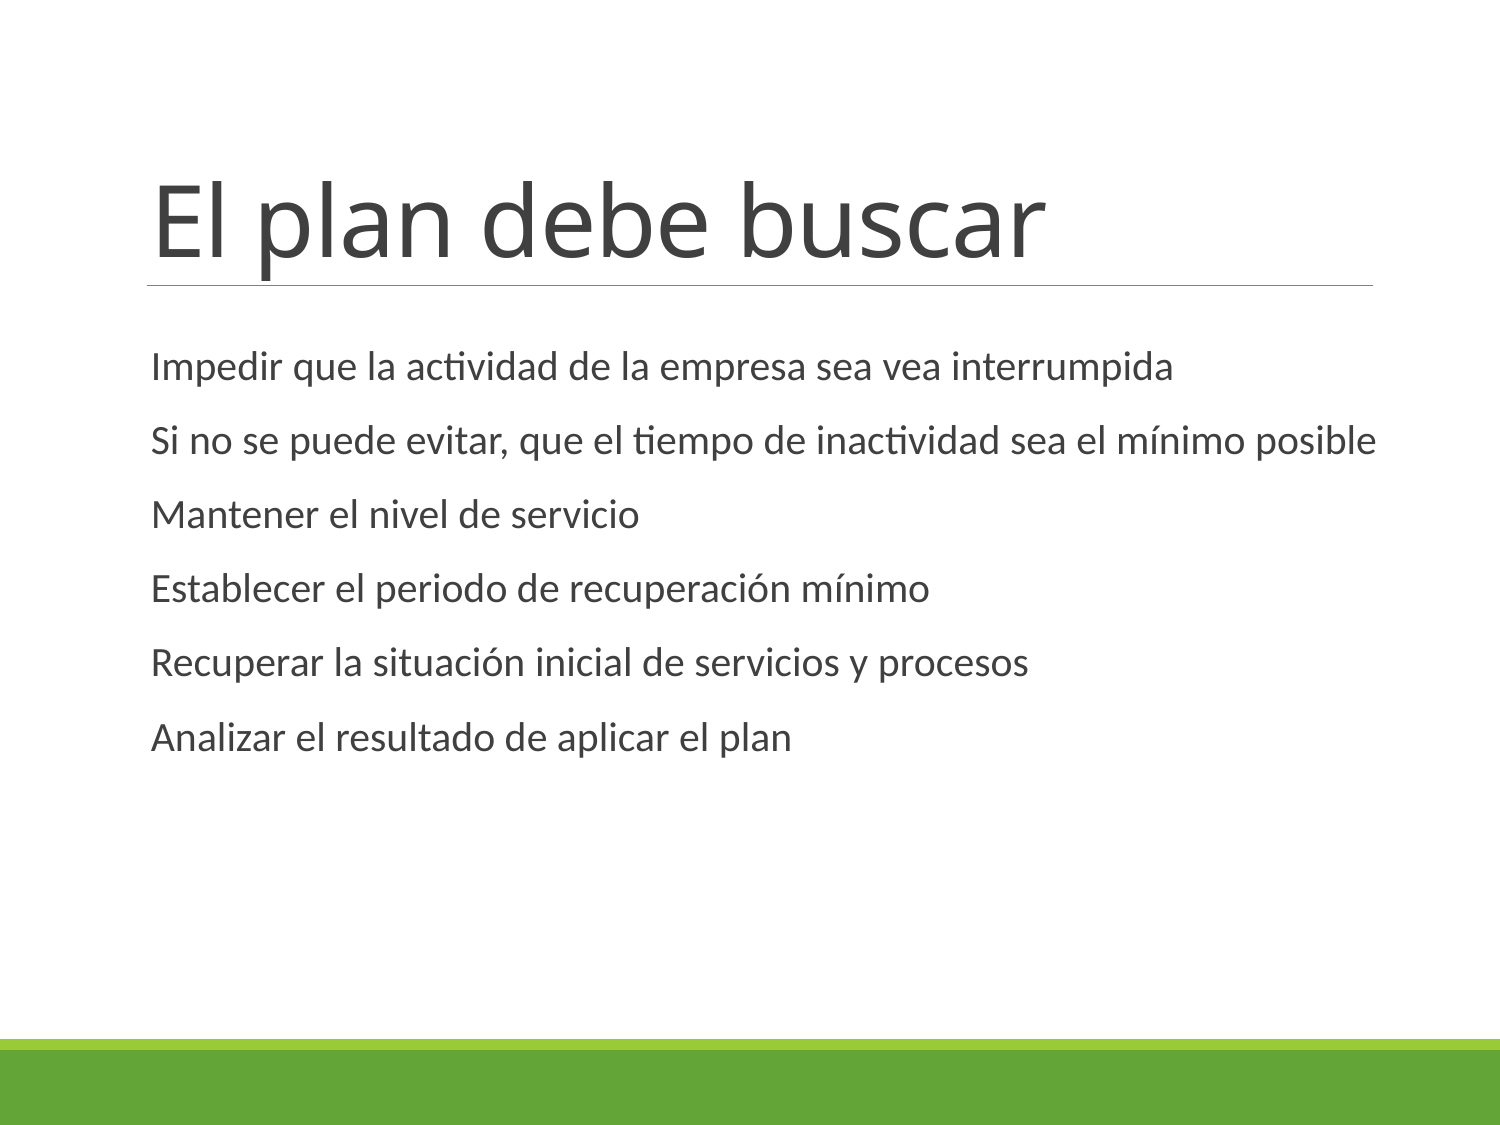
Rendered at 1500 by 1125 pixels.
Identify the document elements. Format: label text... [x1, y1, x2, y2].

list Impedir que la actividad de la empresa sea vea interrumpida Si no se puede evitar, que el tiempo de inactividad sea el mínimo posible Mantener el nivel de servicio Establecer el periodo de recuperación mínimo Recuperar la situación inicial de servicios y procesos Analizar el resultado de aplicar el plan [135, 336, 1388, 1025]
title El plan debe buscar [135, 47, 1373, 285]
